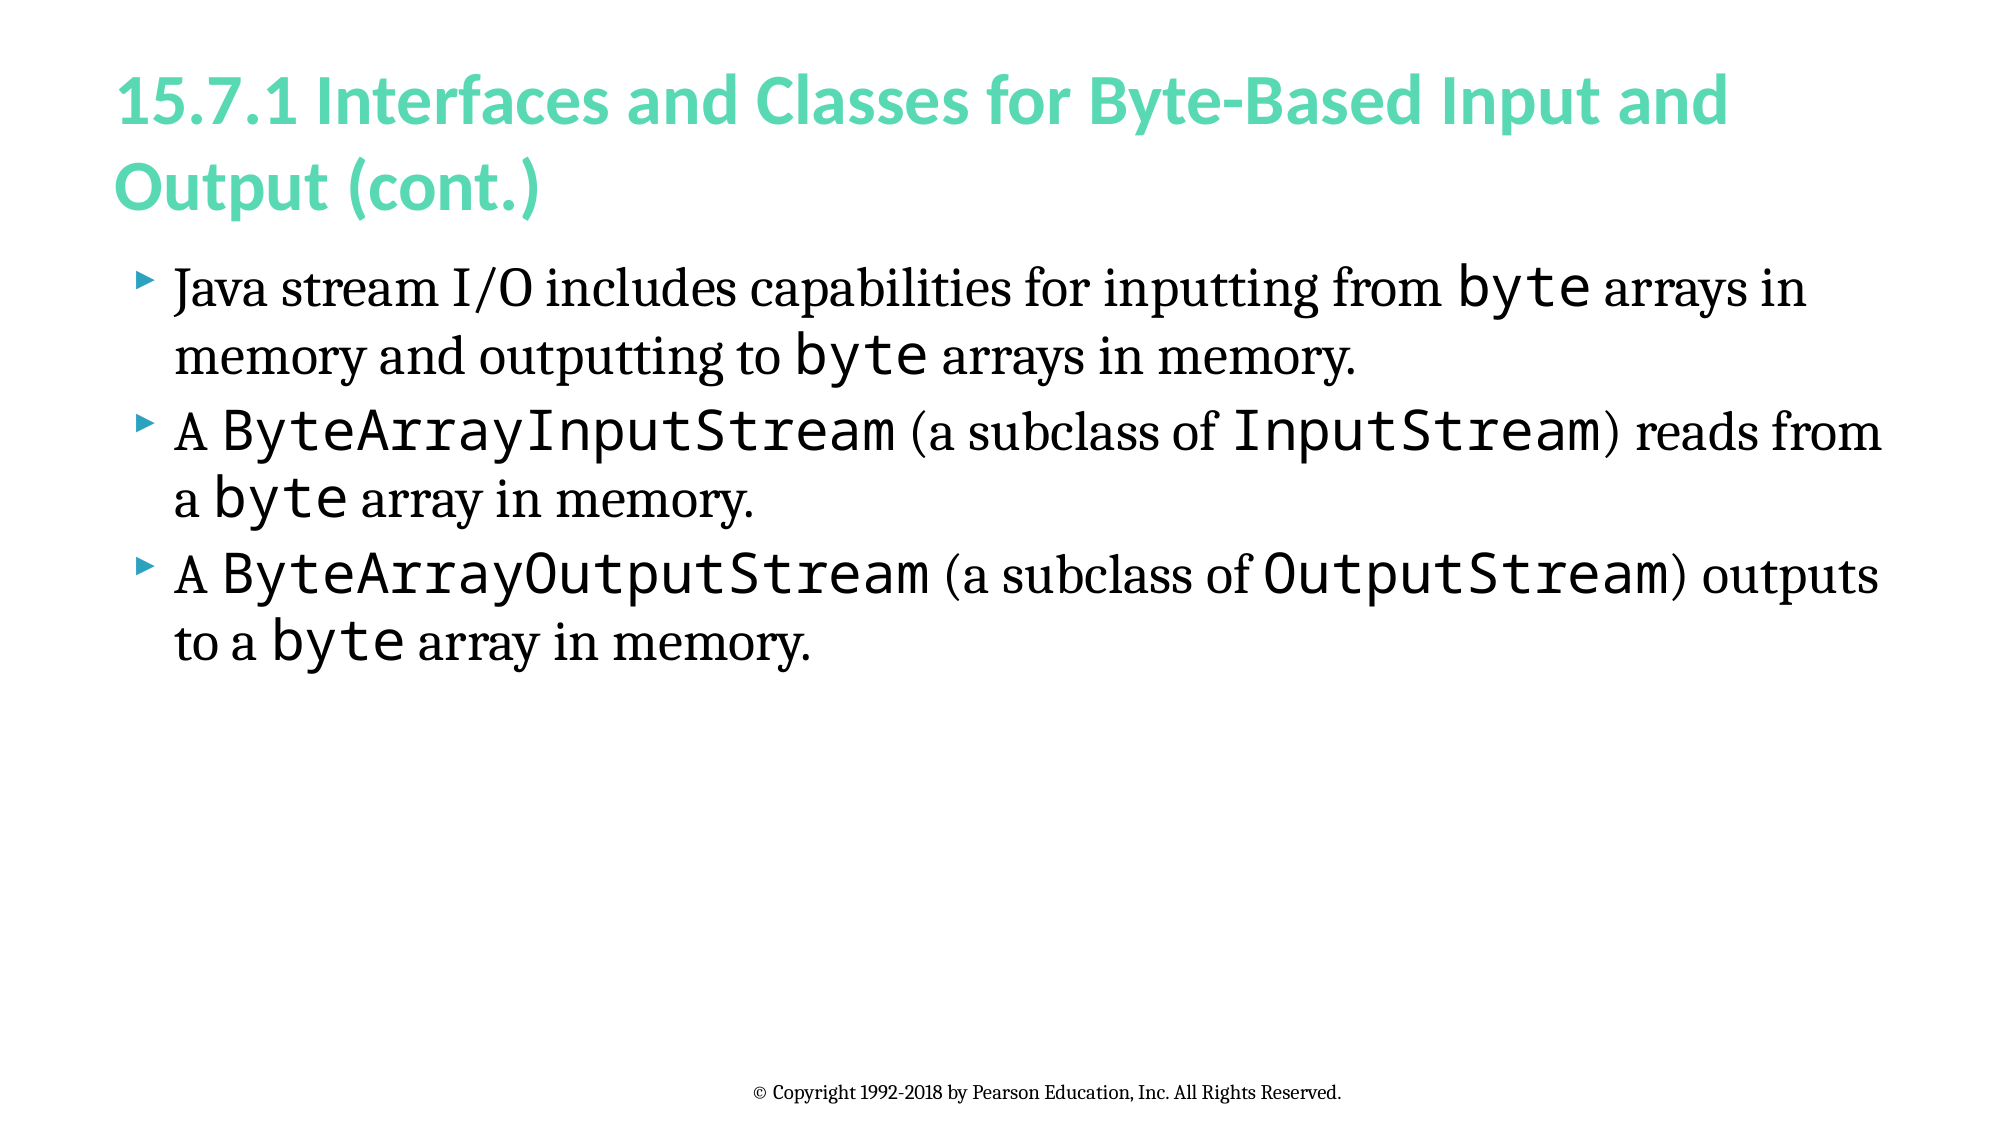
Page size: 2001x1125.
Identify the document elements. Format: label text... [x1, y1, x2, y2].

list Java stream I/O includes capabilities for inputting from byte arrays in memory and outputting to byte arrays in memory. A ByteArrayInputStream (a subclass of InputStream) reads from a byte array in memory. A ByteArrayOutputStream (a subclass of OutputStream) outputs to a byte array in memory. [99, 242, 1900, 986]
title 15.7.1 Interfaces and Classes for Byte-Based Input and Output (cont.) [99, 45, 1900, 233]
footer © Copyright 1992-2018 by Pearson Education, Inc. All Rights Reserved. [736, 1051, 1892, 1112]
